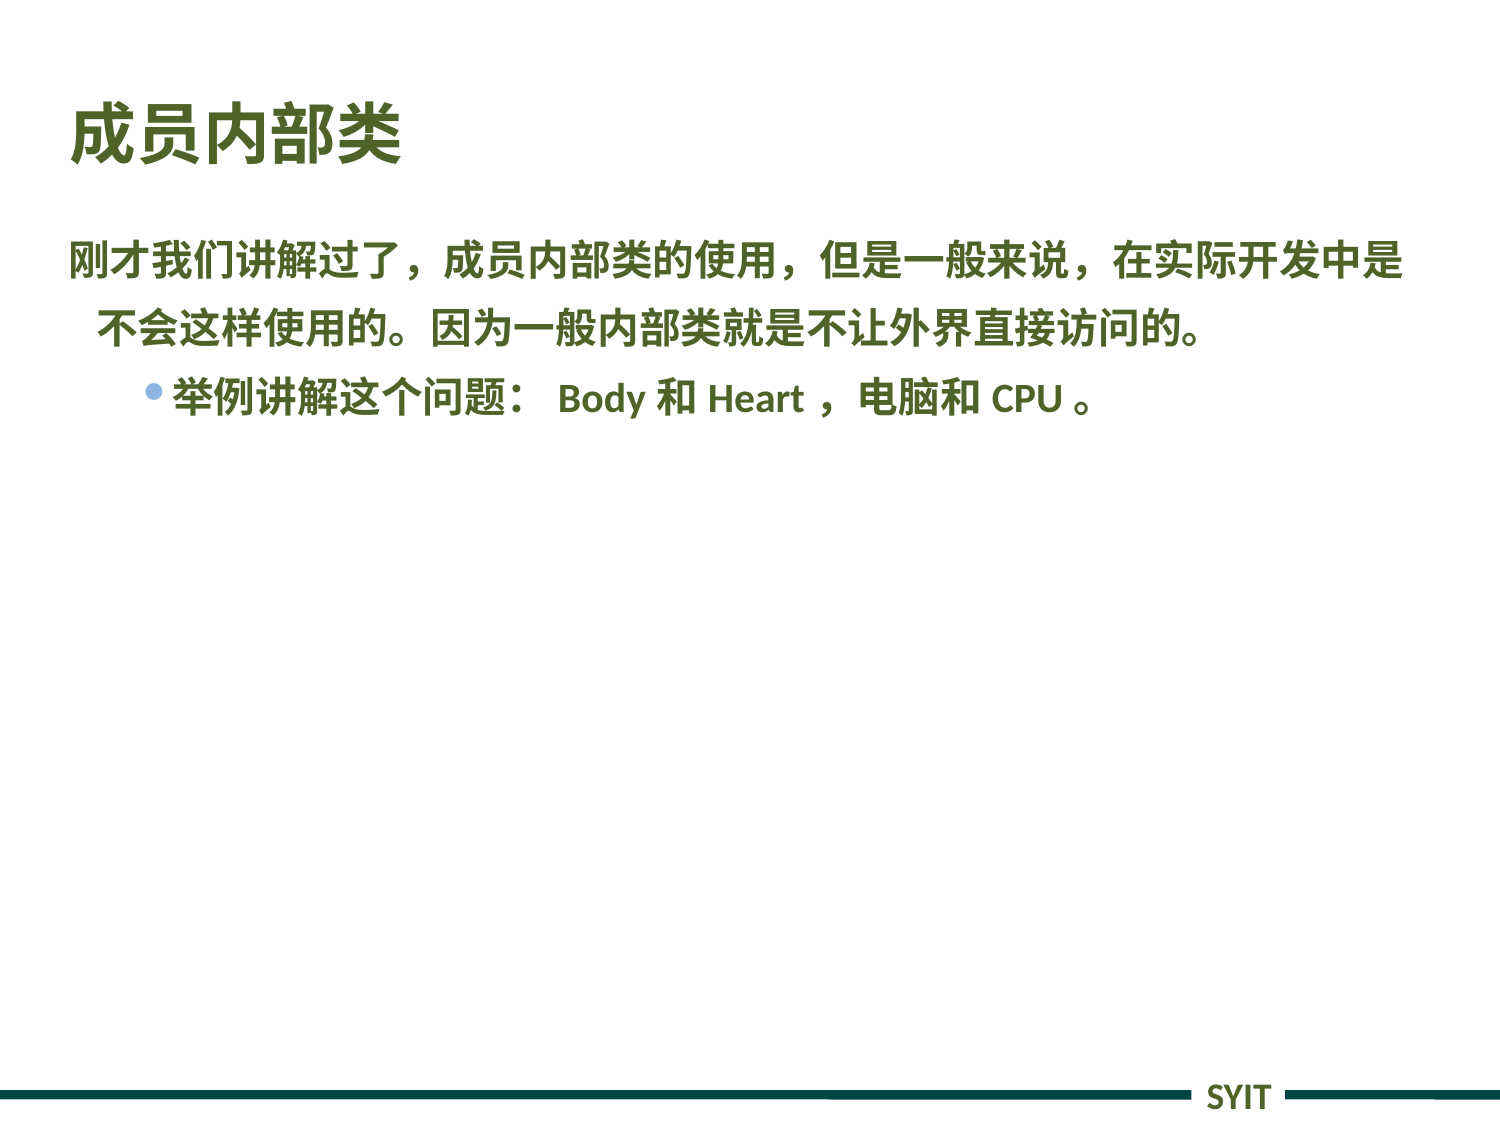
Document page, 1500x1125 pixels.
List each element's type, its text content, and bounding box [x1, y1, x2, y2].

title 成员内部类 [54, 59, 1042, 205]
subtitle 刚才我们讲解过了，成员内部类的使用，但是一般来说，在实际开发中是不会这样使用的。因为一般内部类就是不让外界直接访问的。 举例讲解这个问题：Body和Heart，电脑和CPU。 [53, 208, 1430, 1035]
text_box SYIT [1191, 1064, 1287, 1124]
